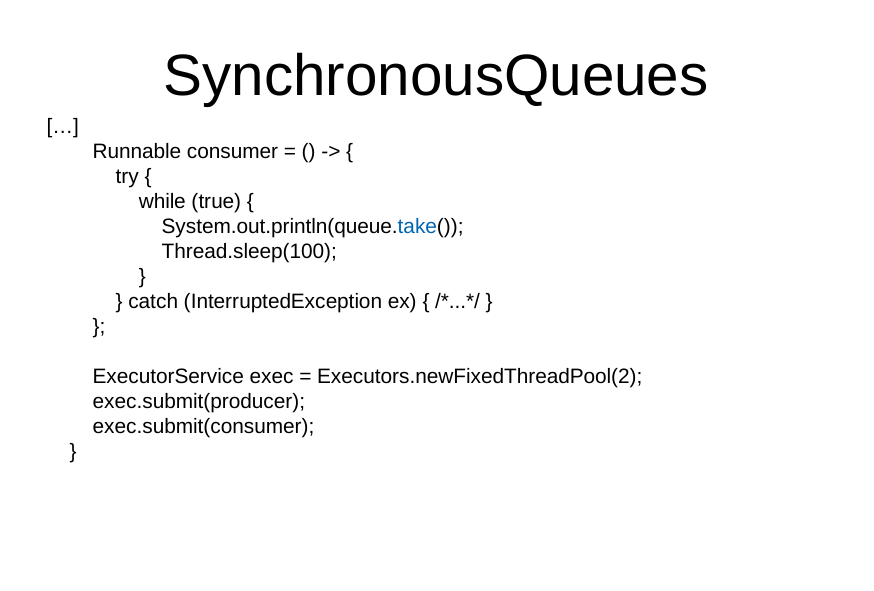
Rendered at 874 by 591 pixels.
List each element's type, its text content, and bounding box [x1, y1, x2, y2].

text_box […] Runnable consumer = () -> { try { while (true) { System.out.println(queue.take()); Thread.sleep(100); } } catch (InterruptedException ex) { /*...*/ } }; ExecutorService exec = Executors.newFixedThreadPool(2); exec.submit(producer); exec.submit(consumer); } [31, 105, 842, 487]
text_box SynchronousQueues [43, 23, 830, 105]
